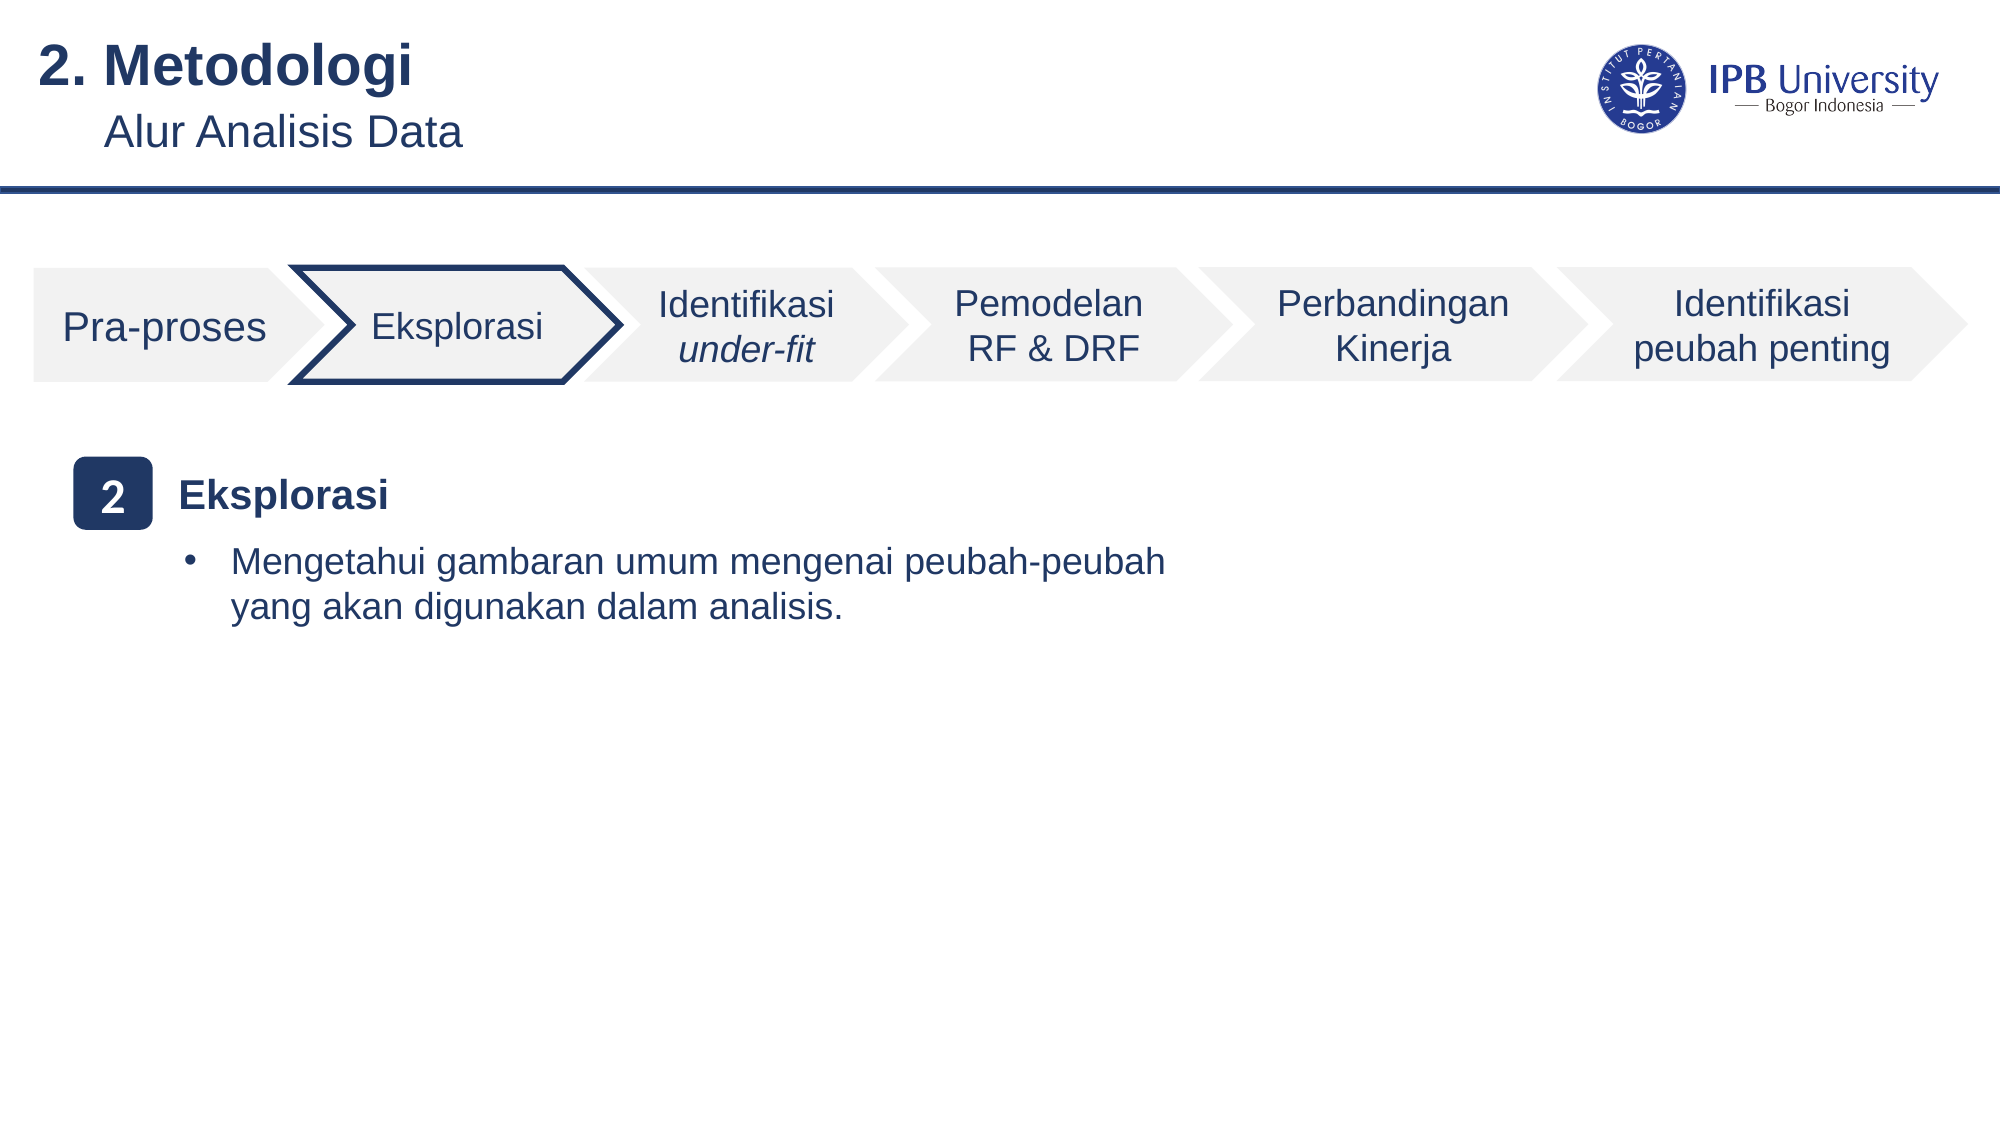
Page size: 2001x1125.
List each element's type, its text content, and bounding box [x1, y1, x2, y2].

text_box Pemodelan RF & DRF [872, 266, 1235, 383]
text_box Eksplorasi [163, 460, 420, 526]
text_box Identifikasi under-fit [581, 266, 911, 383]
text_box Identifikasi peubah penting [1554, 266, 1970, 383]
text_box Perbandingan Kinerja [1195, 266, 1590, 383]
text_box Pra-proses [32, 266, 327, 383]
title 2. Metodologi [23, 24, 512, 109]
picture [1597, 44, 1939, 134]
text_box Eksplorasi [292, 266, 622, 383]
text_box [0, 186, 2000, 194]
text_box Mengetahui gambaran umum mengenai peubah-peubah yang akan digunakan dalam analisis. [169, 529, 1234, 635]
text_box 2 [72, 455, 154, 531]
text_box Alur Analisis Data [89, 94, 606, 165]
